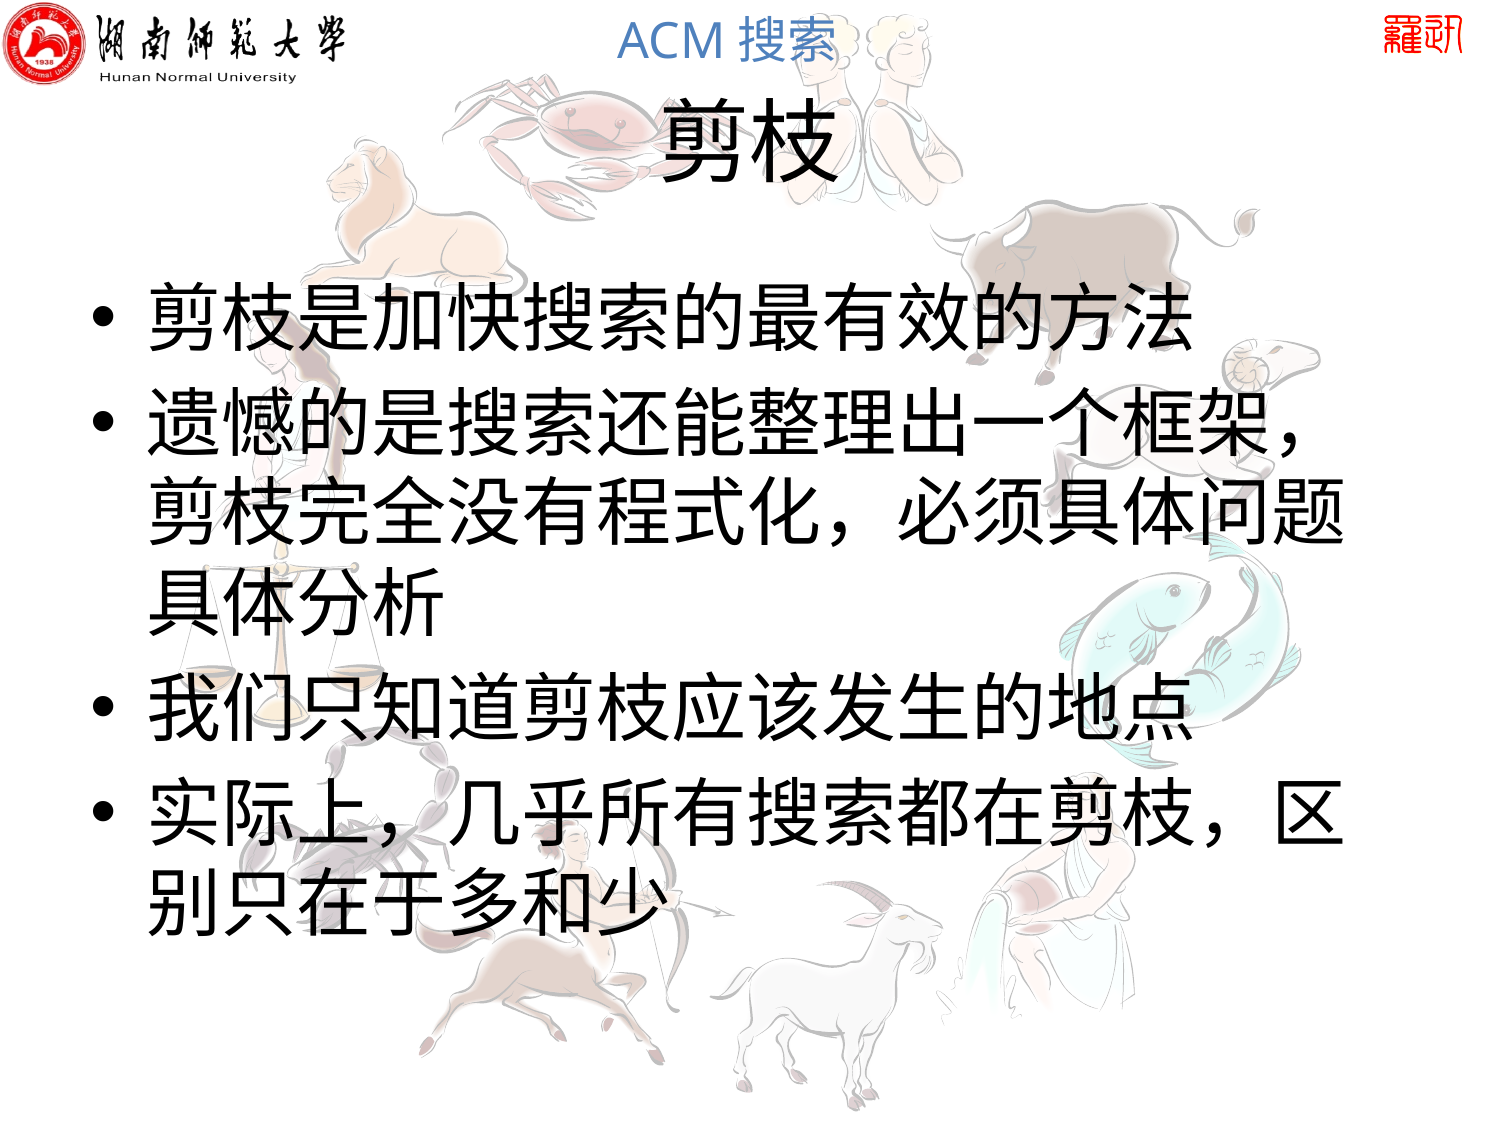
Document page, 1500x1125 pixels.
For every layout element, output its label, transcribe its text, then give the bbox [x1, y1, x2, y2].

title 剪枝 [75, 45, 1425, 233]
list 剪枝是加快搜索的最有效的方法 遗憾的是搜索还能整理出一个框架，剪枝完全没有程式化，必须具体问题具体分析 我们只知道剪枝应该发生的地点 实际上，几乎所有搜索都在剪枝，区别只在于多和少 [75, 262, 1425, 1005]
picture [0, 0, 348, 86]
picture [1343, 0, 1500, 69]
